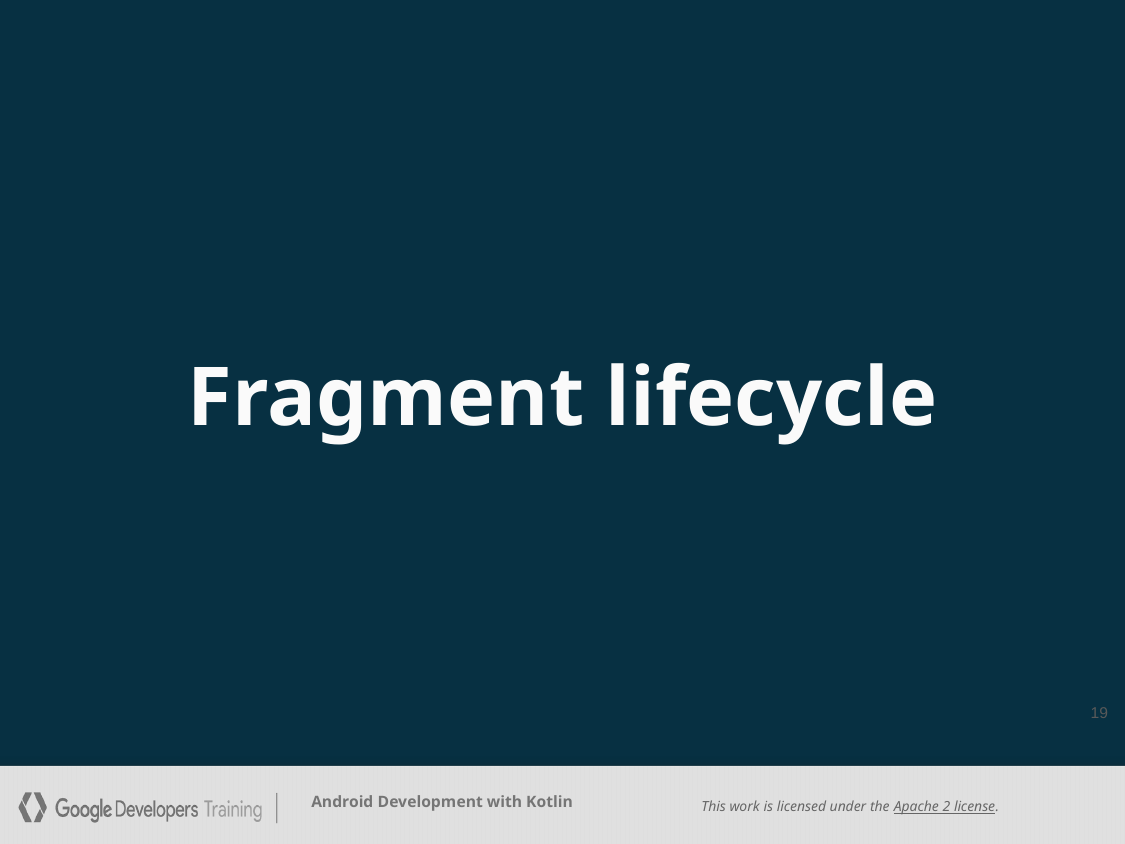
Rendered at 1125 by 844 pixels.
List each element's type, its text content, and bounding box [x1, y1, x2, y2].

slide_number 19 [1051, 688, 1120, 737]
text_box Fragment lifecycle [38, 105, 1087, 680]
picture [0, 0, 1125, 844]
